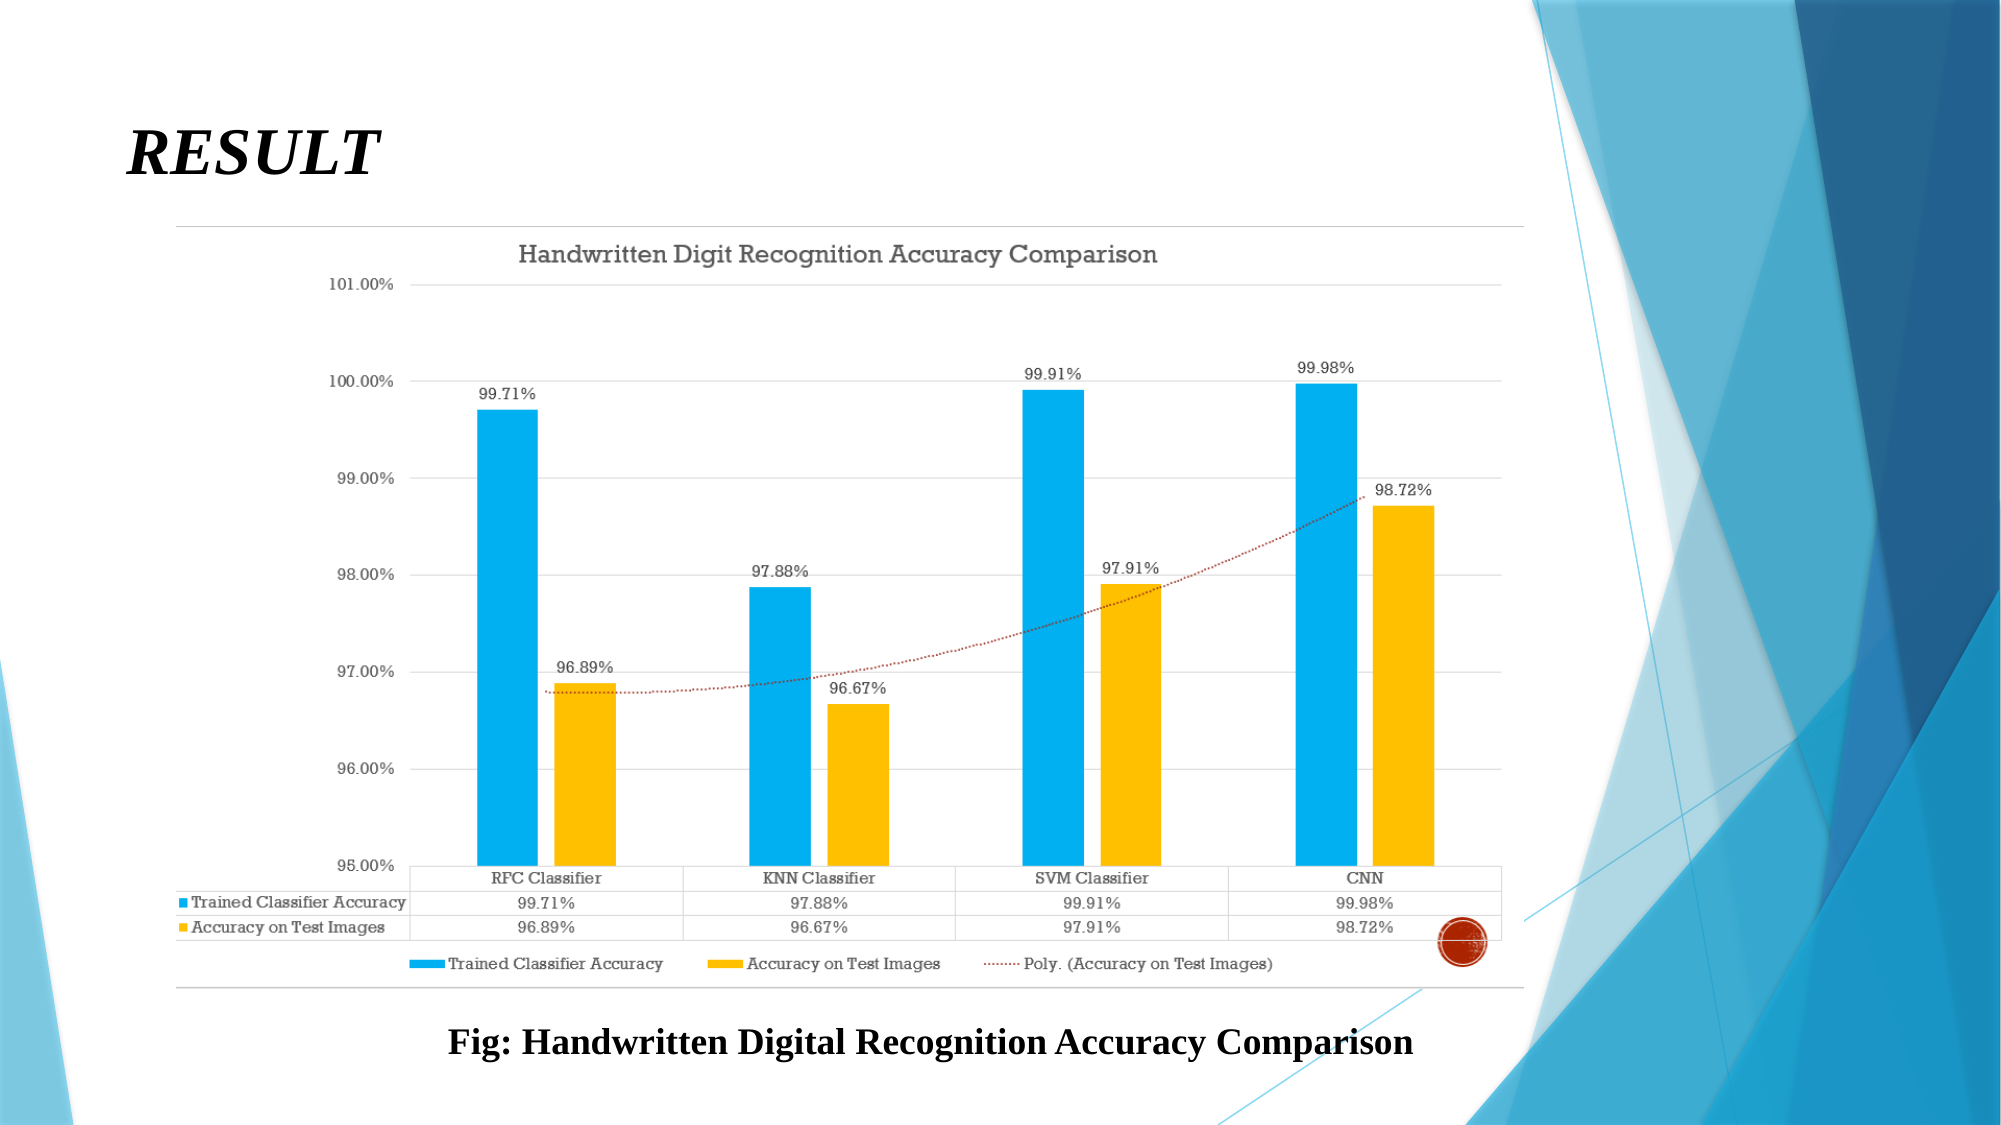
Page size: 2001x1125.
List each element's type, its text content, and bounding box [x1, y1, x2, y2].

picture [176, 226, 1525, 989]
title RESULT [111, 99, 1522, 262]
text_box Fig: Handwritten Digital Recognition Accuracy Comparison [433, 1009, 1430, 1070]
